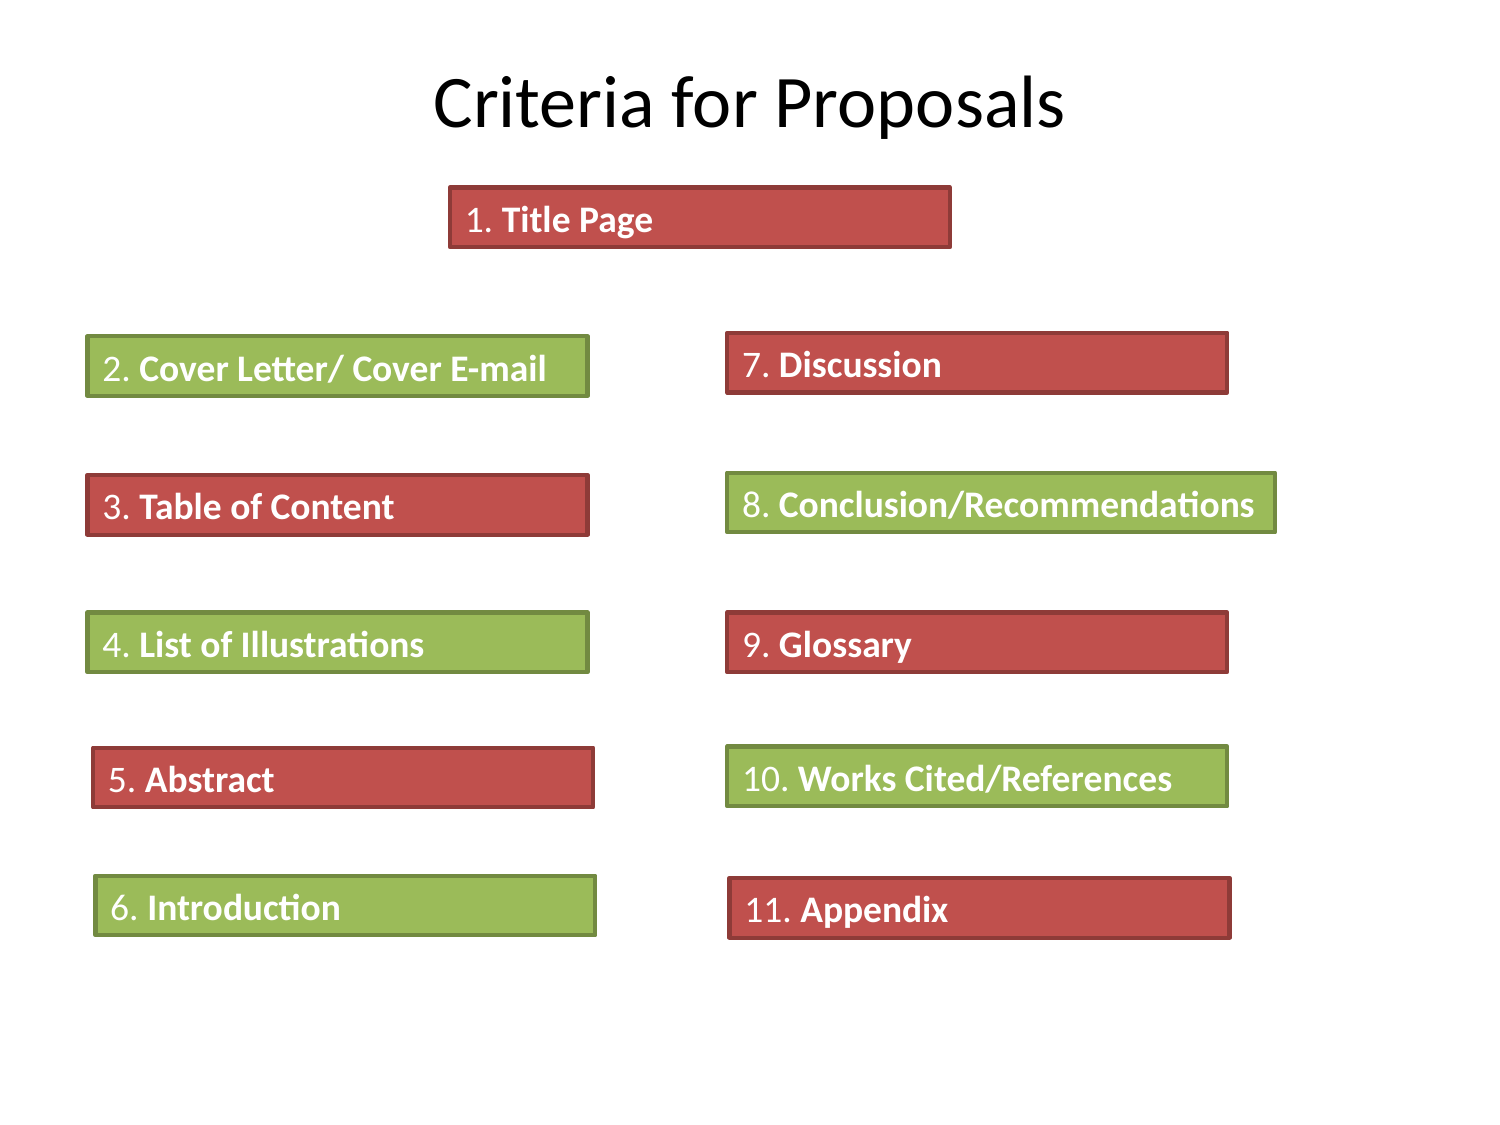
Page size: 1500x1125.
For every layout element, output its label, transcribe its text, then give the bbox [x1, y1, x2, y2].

text_box 6. Introduction [93, 874, 597, 937]
text_box 8. Conclusion/Recommendations [725, 471, 1277, 534]
title Criteria for Proposals [75, 45, 1425, 150]
text_box 4. List of Illustrations [85, 610, 590, 674]
text_box 2. Cover Letter/ Cover E-mail [85, 334, 590, 398]
text_box 1. Title Page [448, 185, 952, 249]
text_box 10. Works Cited/References [725, 744, 1229, 808]
text_box 5. Abstract [91, 746, 595, 809]
text_box 7. Discussion [725, 331, 1229, 395]
text_box 11. Appendix [727, 876, 1232, 940]
text_box 3. Table of Content [85, 473, 590, 537]
text_box 9. Glossary [725, 610, 1229, 674]
